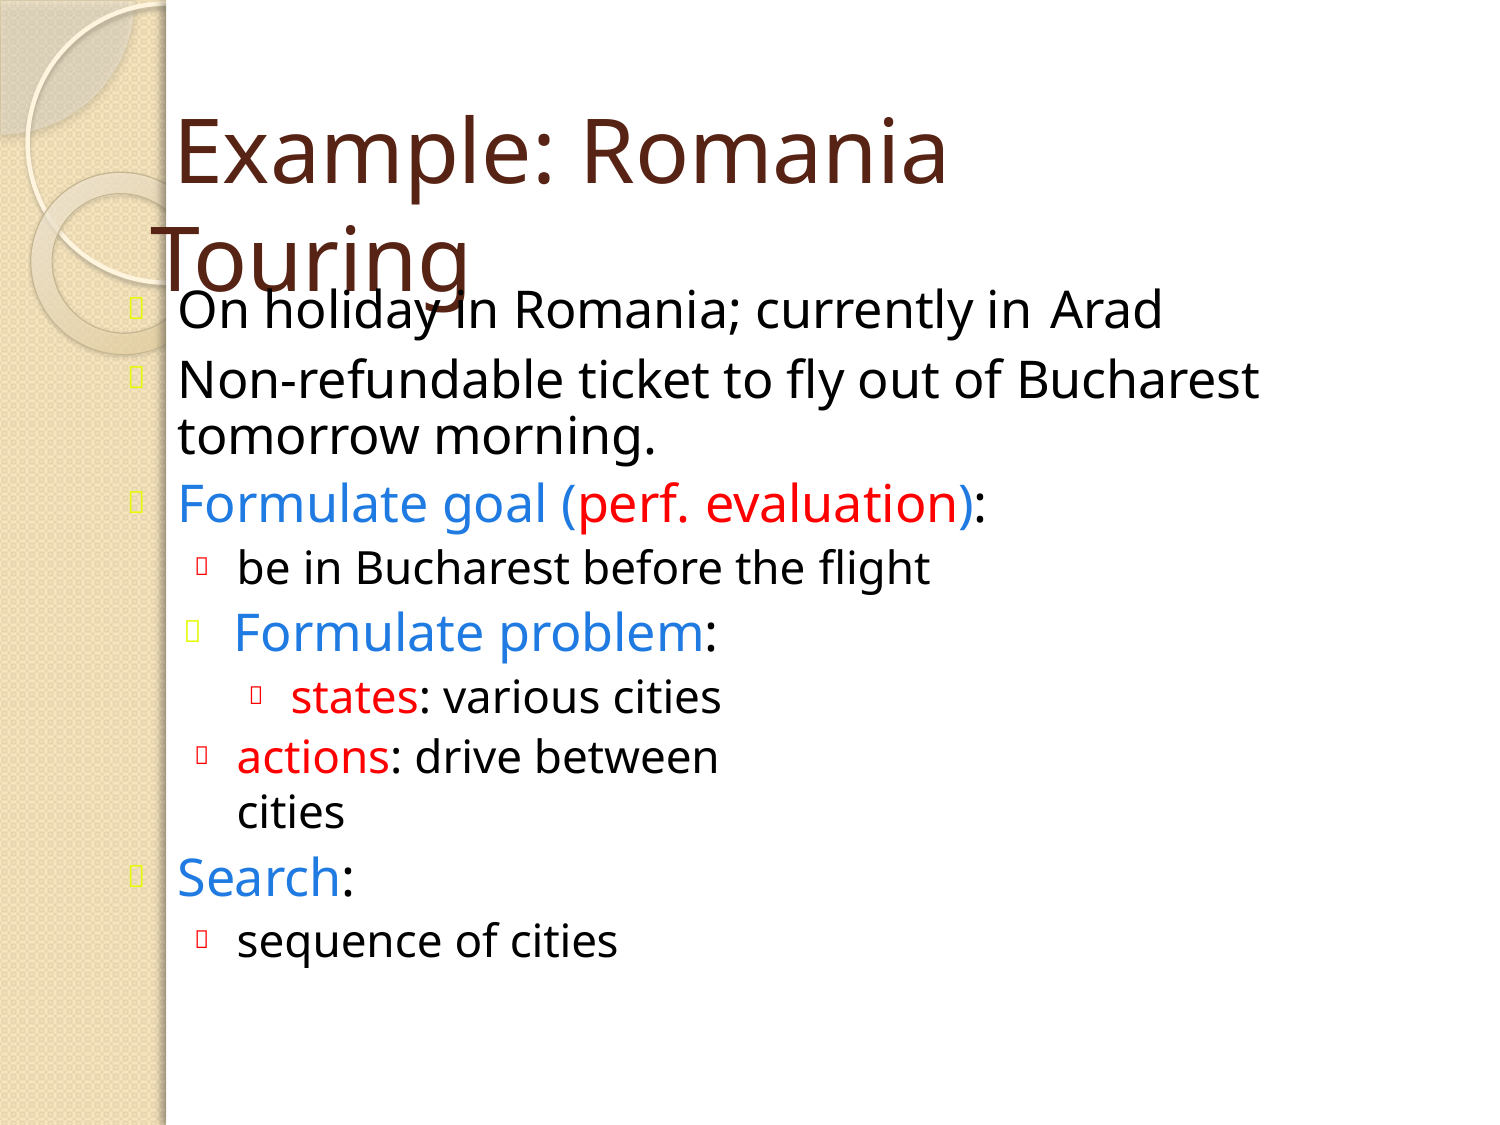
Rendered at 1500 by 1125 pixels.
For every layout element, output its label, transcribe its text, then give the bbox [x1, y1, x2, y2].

title Example: Romania Touring [148, 92, 1186, 267]
text_box On holiday in Romania; currently in Arad Non-refundable ticket to fly out of Bucharest tomorrow morning. Formulate goal (perf. evaluation): be in Bucharest before the flight Formulate problem: states: various cities actions: drive between cities Search: sequence of cities [125, 267, 1374, 967]
